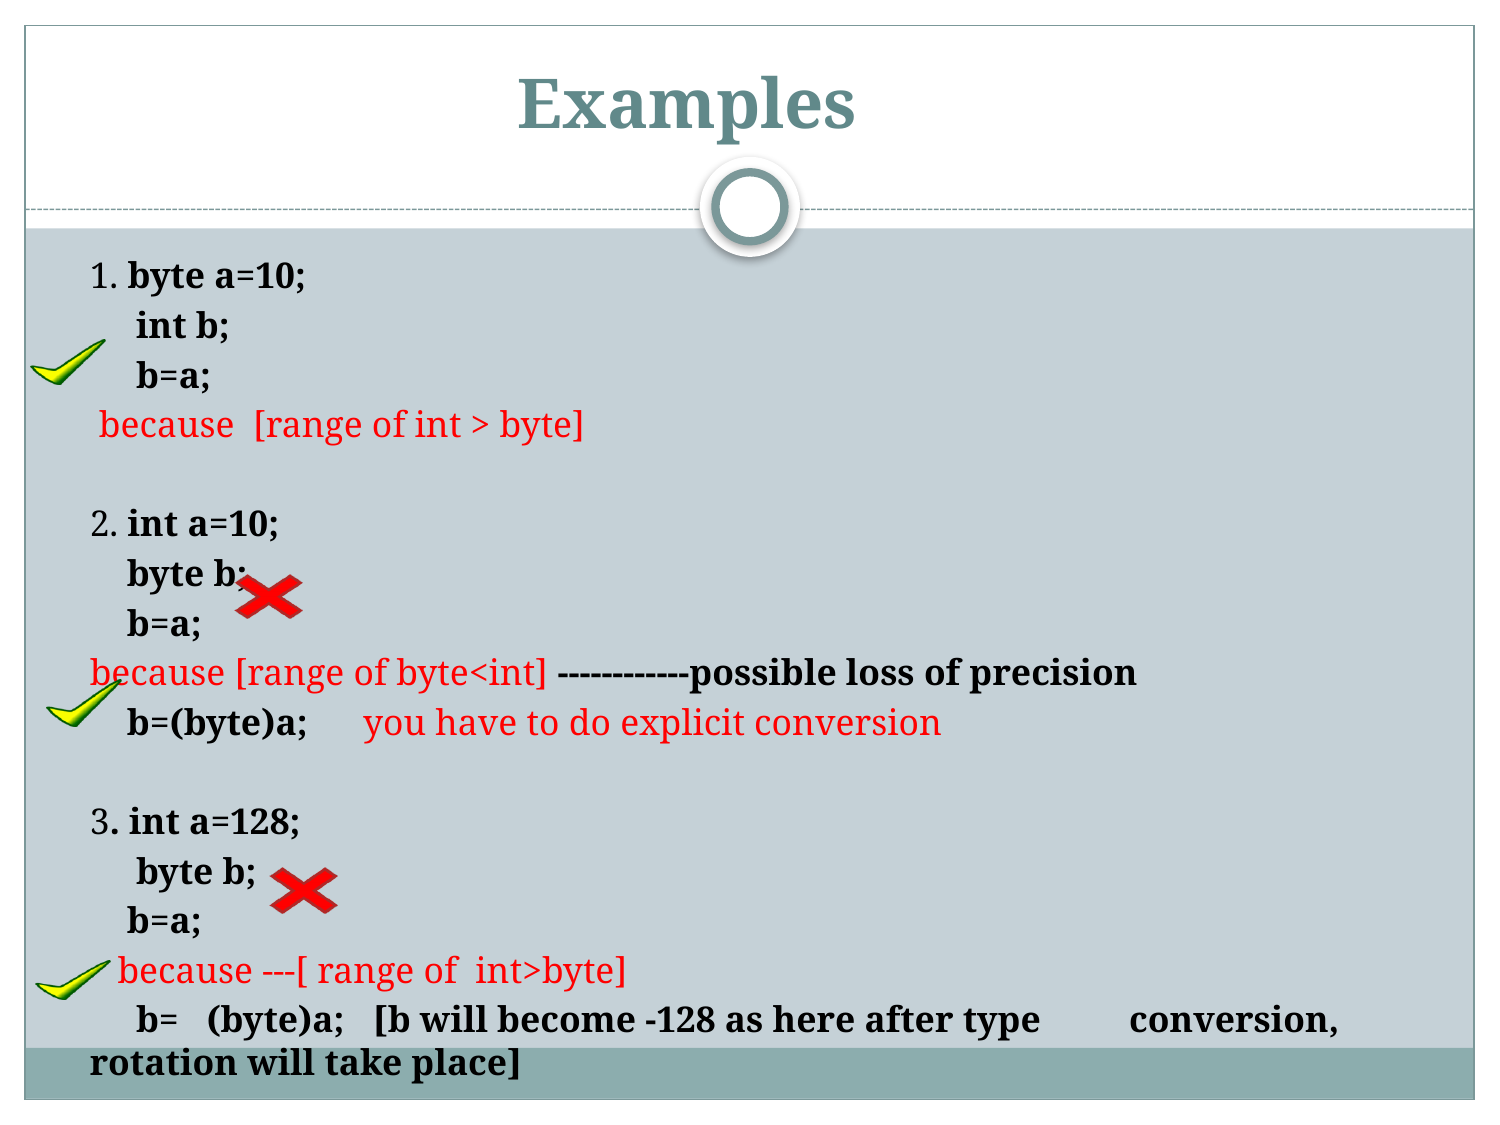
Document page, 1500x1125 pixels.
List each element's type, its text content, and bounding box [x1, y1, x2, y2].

title Examples [75, 45, 1300, 150]
picture [46, 679, 123, 727]
picture [234, 573, 303, 620]
picture [34, 960, 111, 1000]
picture [269, 866, 339, 915]
list 1. byte a=10; int b; b=a; because [range of int > byte] 2. int a=10; byte b; b=a; because [range of byte<int] ------------possible loss of precision b=(byte)a; you have to do explicit conversion 3. int a=128; byte b; b=a; because ---[ range of int>byte] b= (byte)a; [b will become -128 as here after type conversion, rotation will take place] [75, 246, 1465, 1100]
picture [29, 339, 106, 386]
